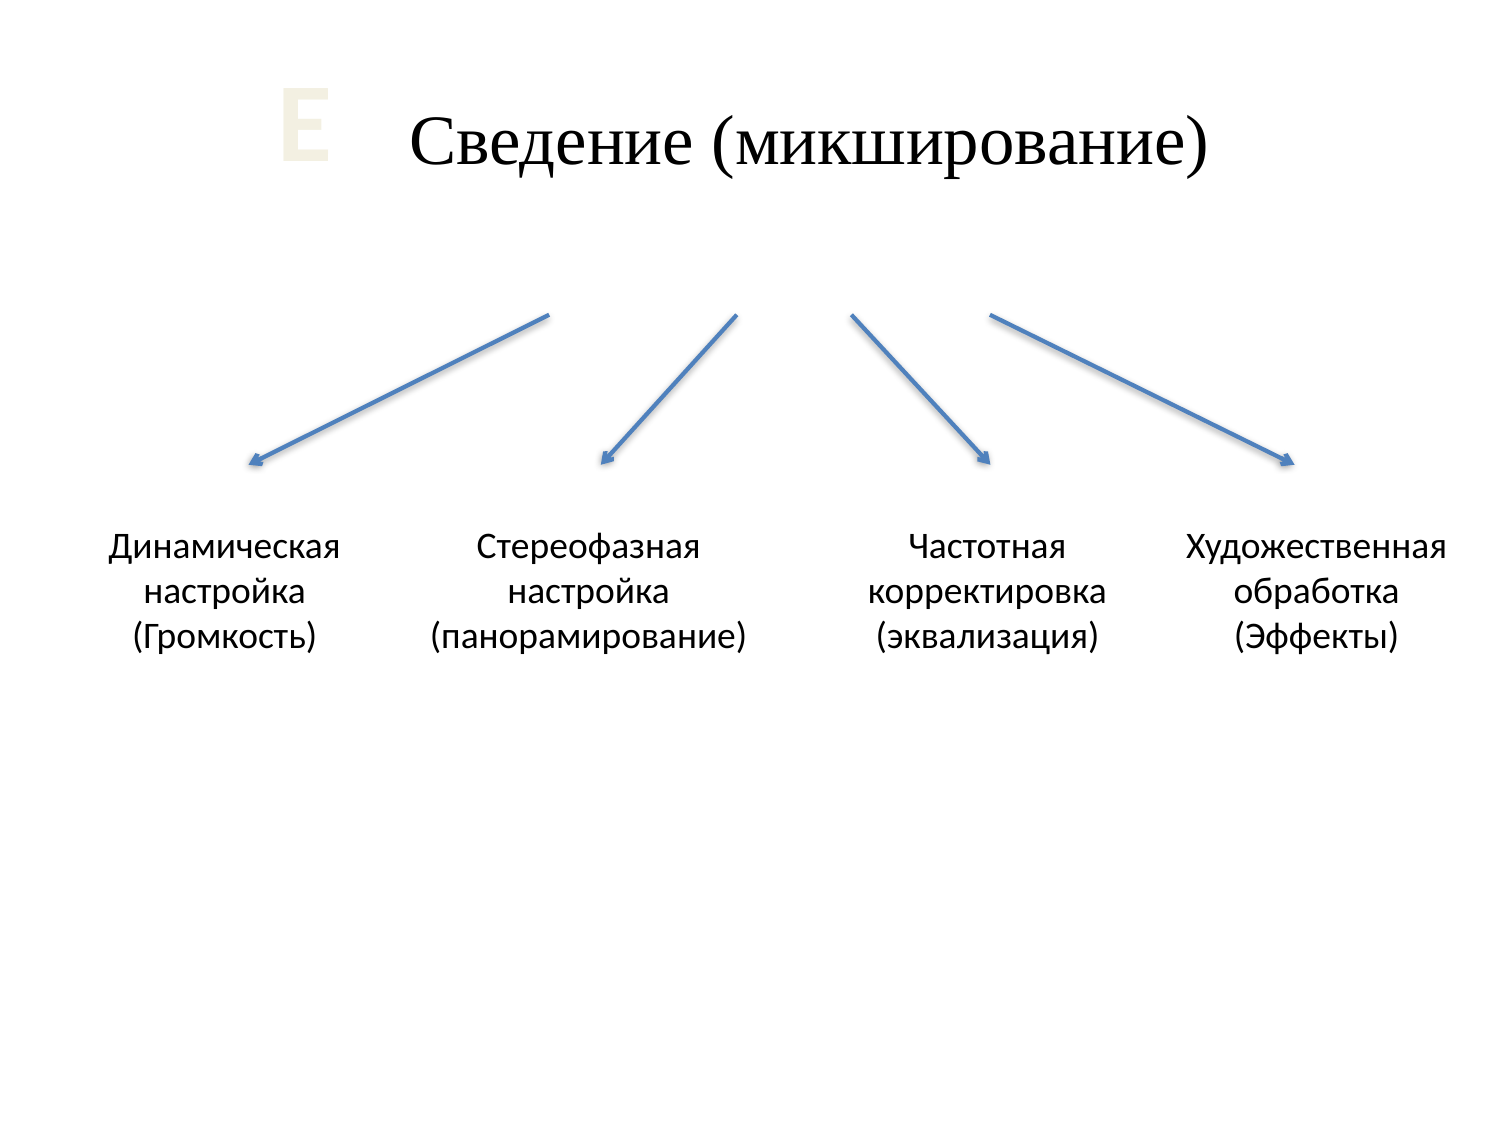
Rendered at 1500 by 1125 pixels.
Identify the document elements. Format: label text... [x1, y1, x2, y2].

text_box E [255, 40, 355, 191]
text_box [989, 314, 1295, 465]
text_box Художественная обработка (Эффекты) [1164, 513, 1469, 663]
text_box Сведение (микширование) [394, 86, 1225, 232]
text_box Частотная корректировка (эквализация) [835, 513, 1140, 663]
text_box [845, 319, 997, 460]
text_box Динамическая настройка (Громкость) [55, 513, 388, 663]
text_box Стереофазная настройка (панорамирование) [388, 513, 789, 663]
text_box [593, 321, 745, 459]
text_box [248, 314, 550, 465]
